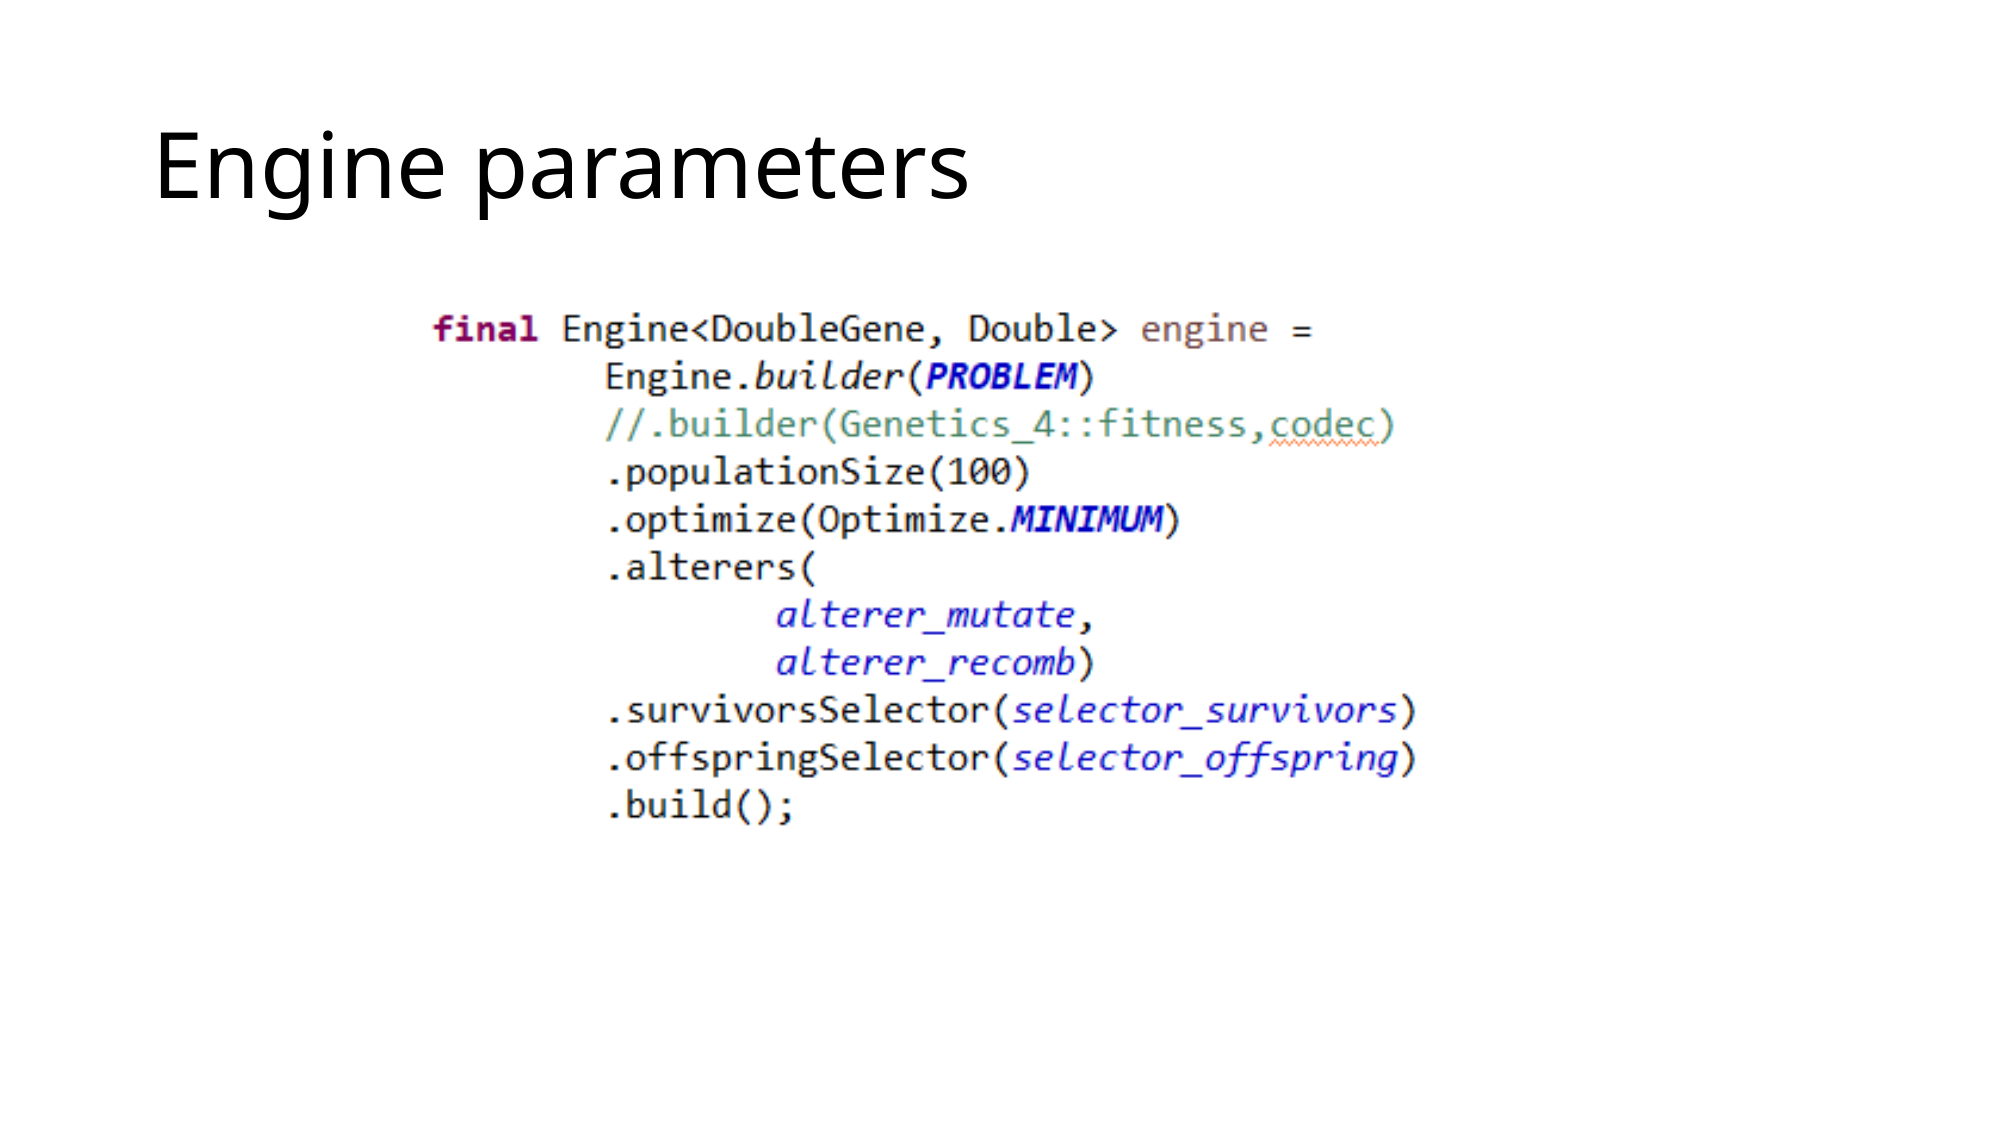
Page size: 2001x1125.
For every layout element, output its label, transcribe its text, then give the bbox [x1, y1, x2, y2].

title Engine parameters [137, 59, 1863, 278]
picture [149, 311, 1618, 867]
